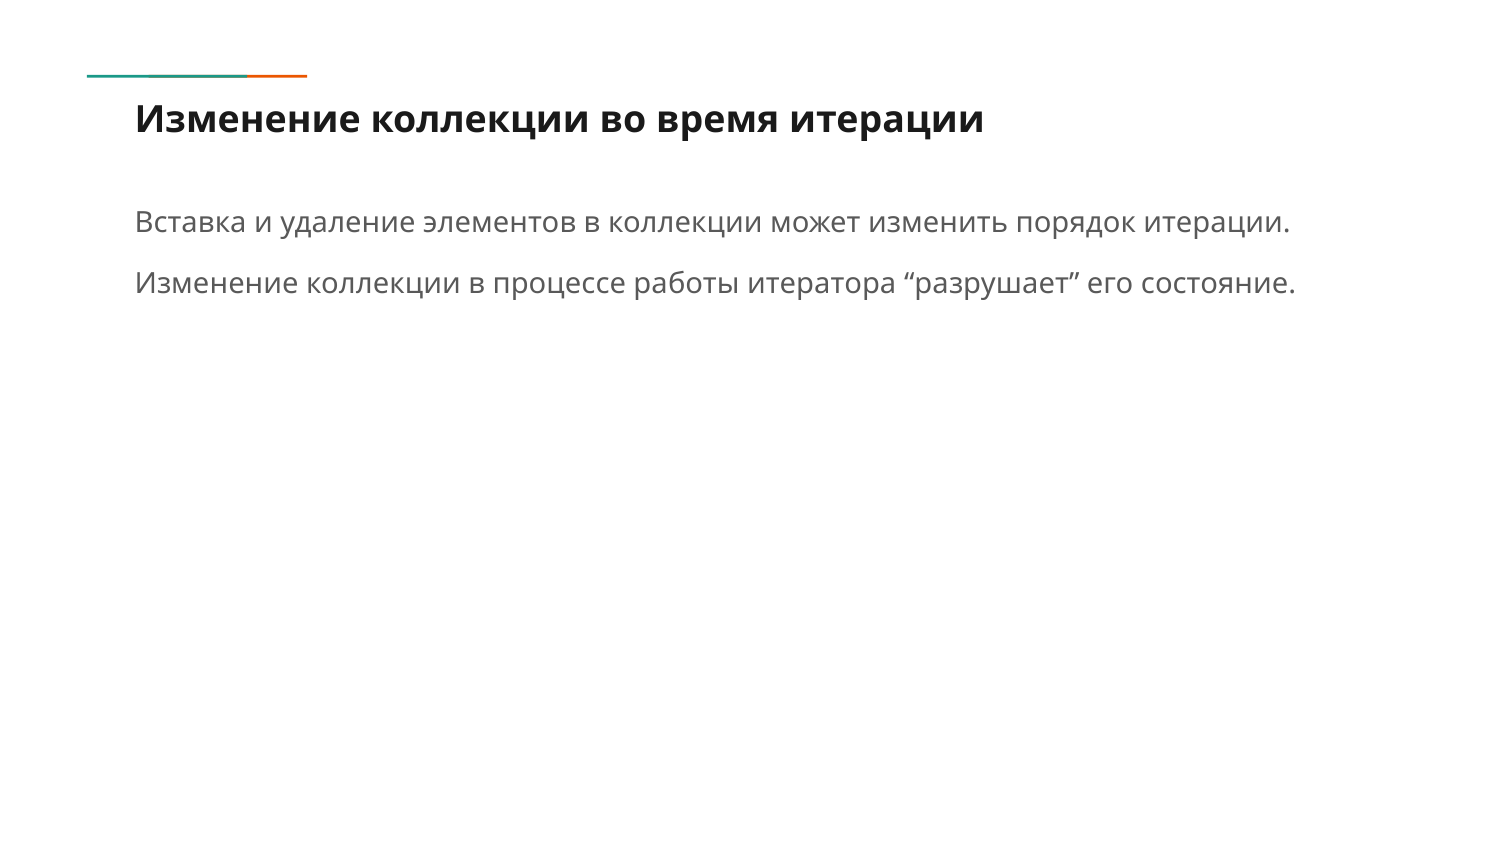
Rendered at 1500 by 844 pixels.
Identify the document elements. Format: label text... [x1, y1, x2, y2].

list Вставка и удаление элементов в коллекции может изменить порядок итерации. Изменение коллекции в процессе работы итератора “разрушает” его состояние. [119, 180, 1381, 780]
title Изменение коллекции во время итерации [119, 80, 1381, 155]
